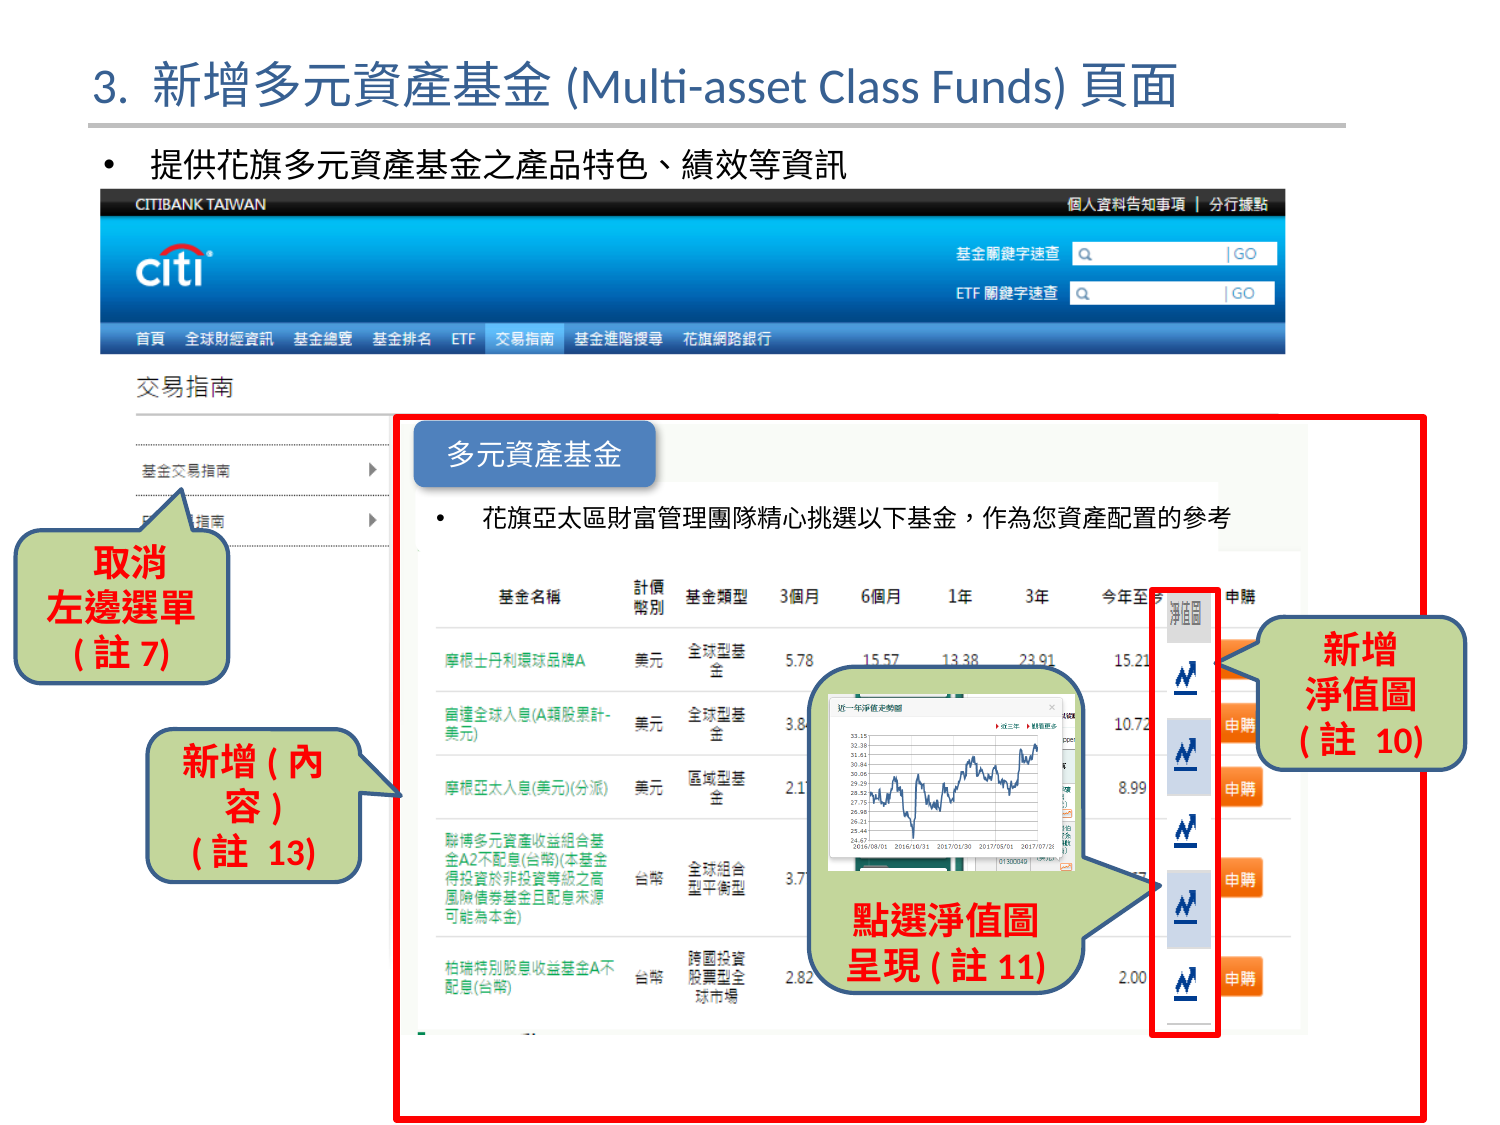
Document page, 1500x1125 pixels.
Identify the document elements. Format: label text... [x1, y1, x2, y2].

text_box [1313, 415, 1426, 614]
text_box 取消 左邊選單 (註7) [13, 528, 83, 686]
text_box [394, 772, 1426, 1122]
text_box 新增 淨值圖 (註 10) [1313, 614, 1468, 772]
picture [827, 694, 1075, 871]
text_box 提供花旗多元資產基金之產品特色、績效等資訊 [88, 137, 1447, 192]
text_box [88, 184, 1308, 1036]
picture [1166, 589, 1211, 1028]
text_box 3. 新增多元資產基金(Multi-asset Class Funds)頁面 [76, 54, 1427, 114]
